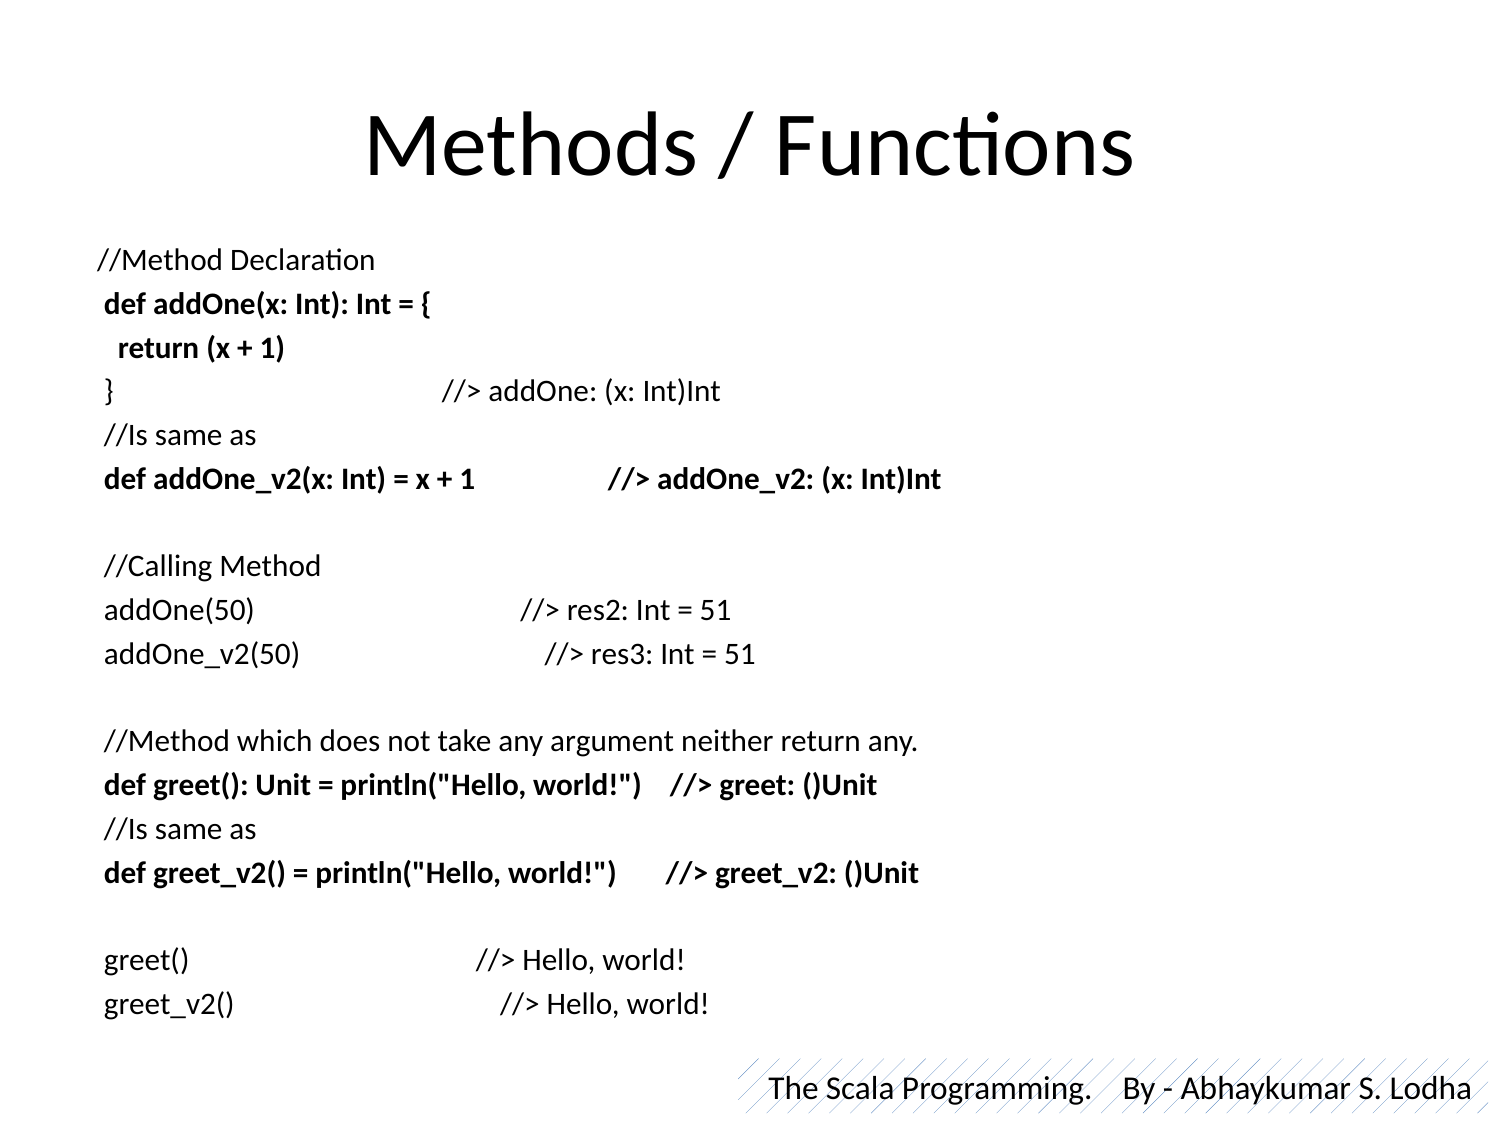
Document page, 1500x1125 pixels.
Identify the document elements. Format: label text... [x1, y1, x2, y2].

title Methods / Functions [75, 45, 1425, 231]
list //Method Declaration def addOne(x: Int): Int = { return (x + 1) } //> addOne: (x: Int)Int //Is same as def addOne_v2(x: Int) = x + 1 //> addOne_v2: (x: Int)Int //Calling Method addOne(50) //> res2: Int = 51 addOne_v2(50) //> res3: Int = 51 //Method which does not take any argument neither return any. def greet(): Unit = println("Hello, world!") //> greet: ()Unit //Is same as def greet_v2() = println("Hello, world!") //> greet_v2: ()Unit greet() //> Hello, world! greet_v2() //> Hello, world! [75, 231, 1425, 1035]
